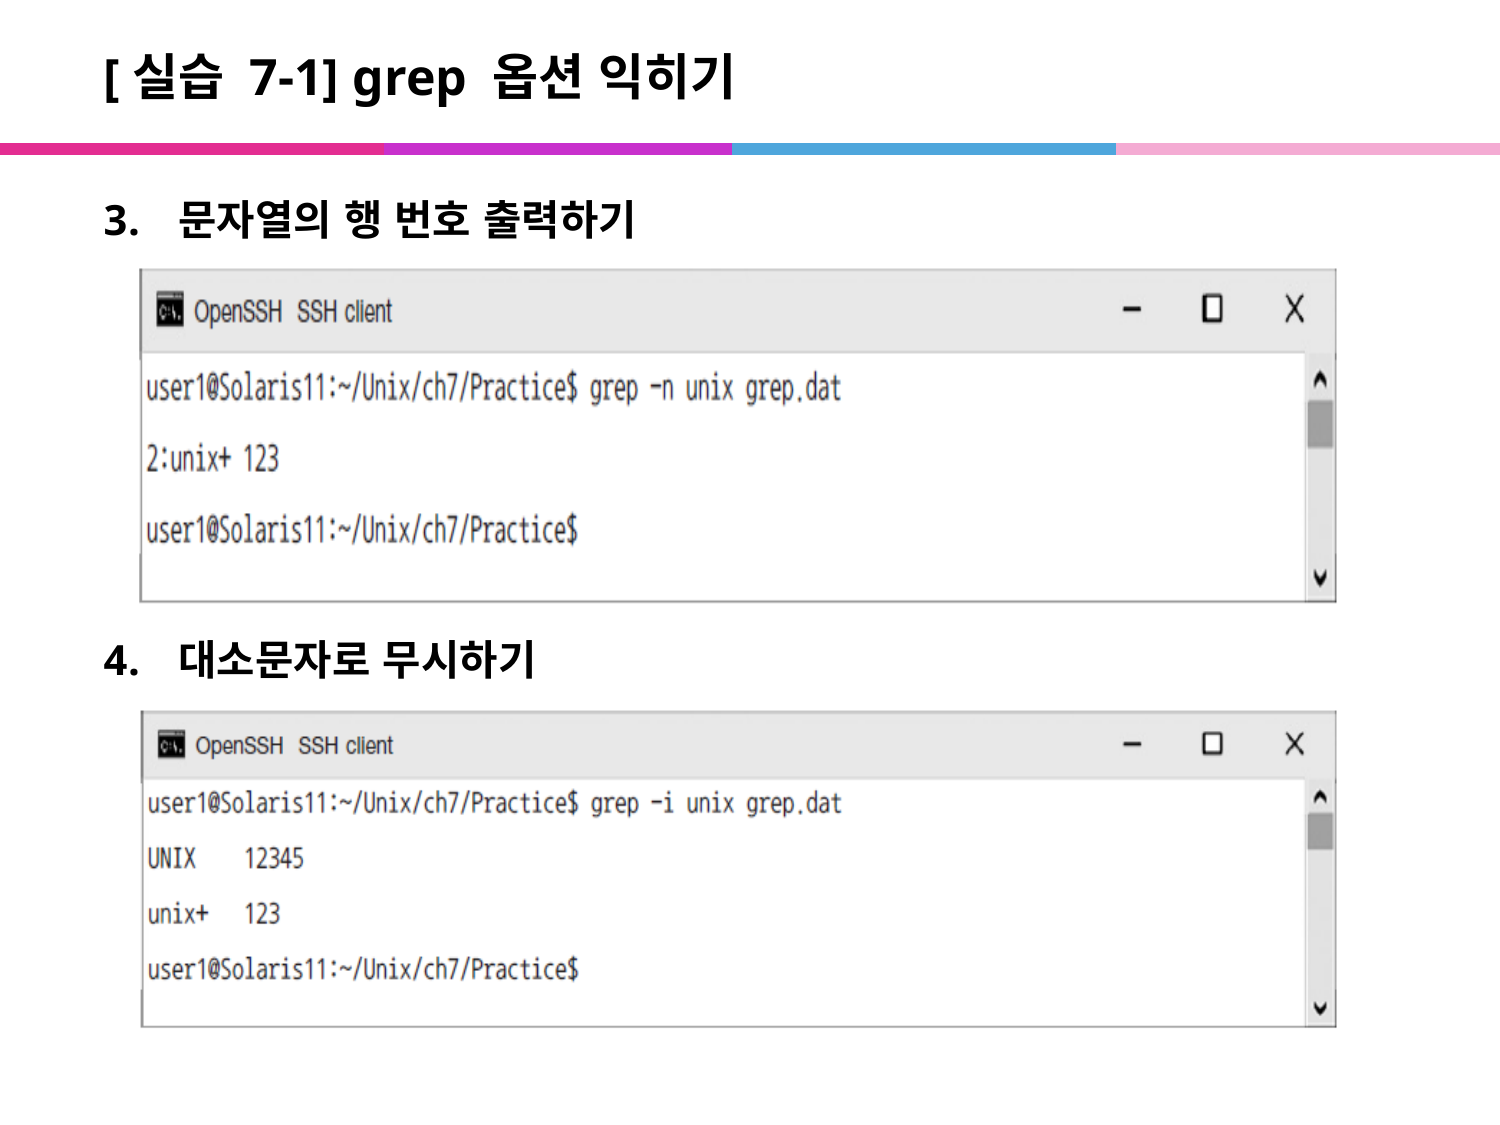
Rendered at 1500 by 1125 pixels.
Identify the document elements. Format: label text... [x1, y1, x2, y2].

list 문자열의 행 번호 출력하기 대소문자로 무시하기 [88, 196, 1436, 1083]
picture [138, 266, 1341, 610]
picture [138, 703, 1341, 1036]
title [실습 7-1] grep 옵션 익히기 [88, 30, 1330, 121]
